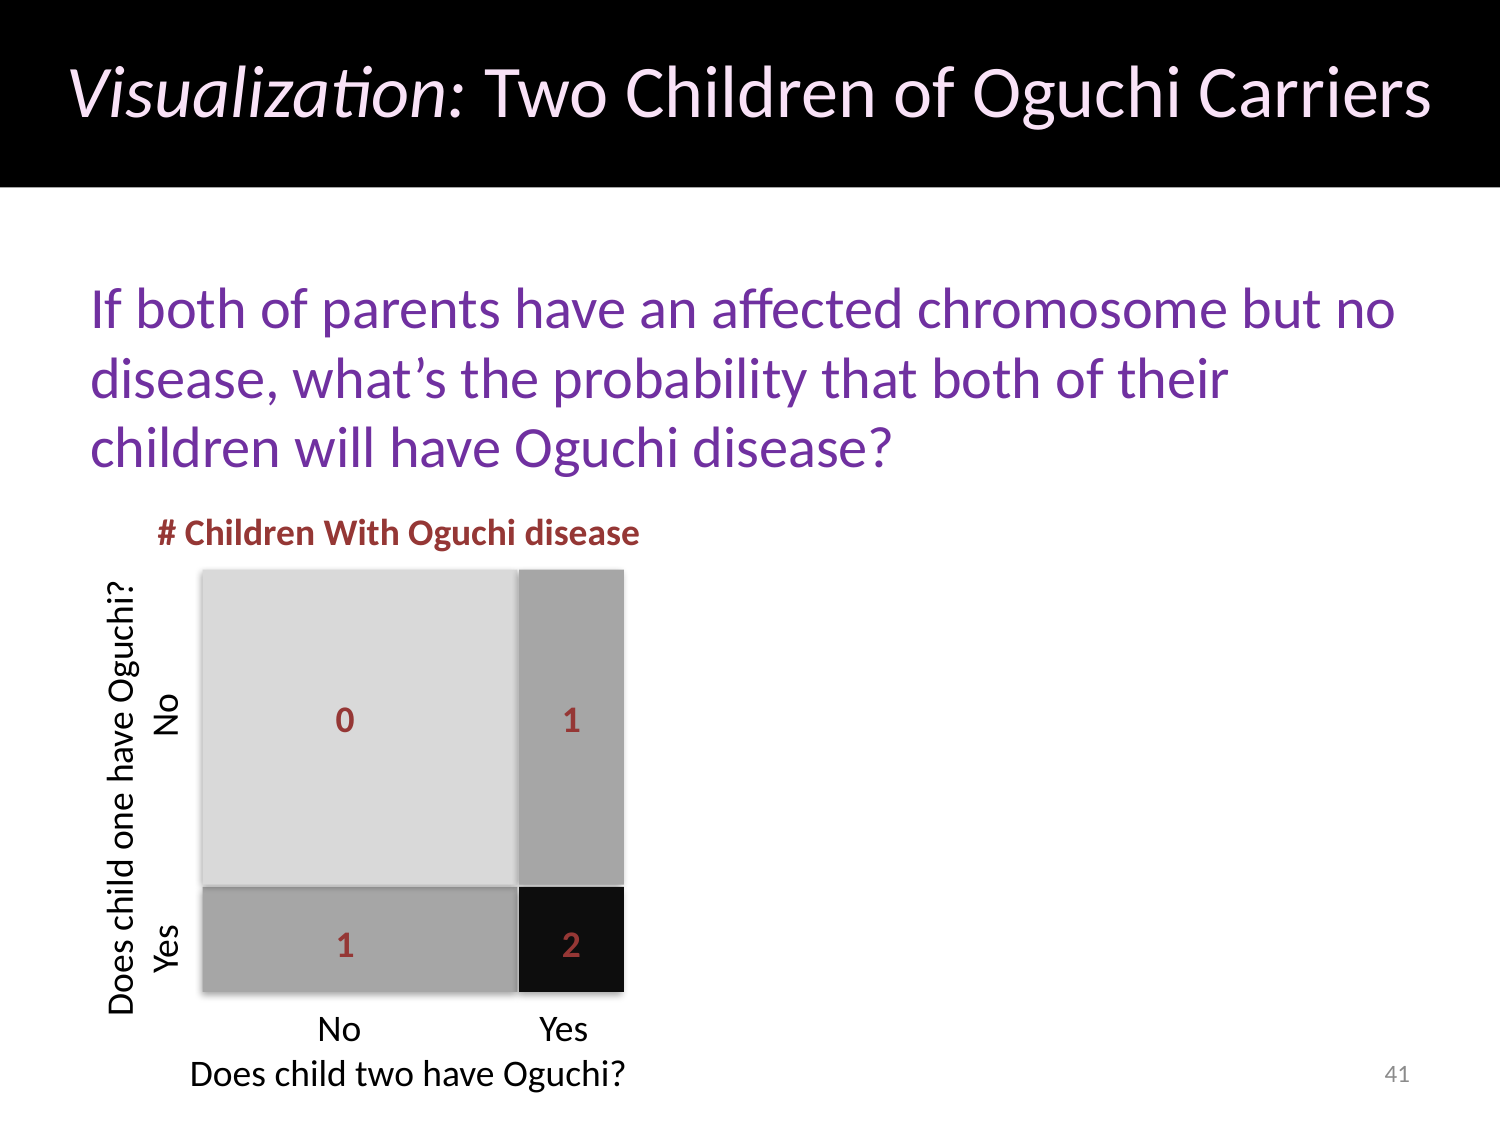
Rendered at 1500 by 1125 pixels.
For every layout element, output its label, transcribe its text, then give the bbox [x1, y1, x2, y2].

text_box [87, 500, 658, 1103]
title Visualization: Two Children of Oguchi Carriers [0, 0, 1500, 188]
slide_number 41 [1074, 1042, 1425, 1103]
list If both of parents have an affected chromosome but no disease, what’s the probability that both of their children will have Oguchi disease? [75, 262, 1425, 523]
